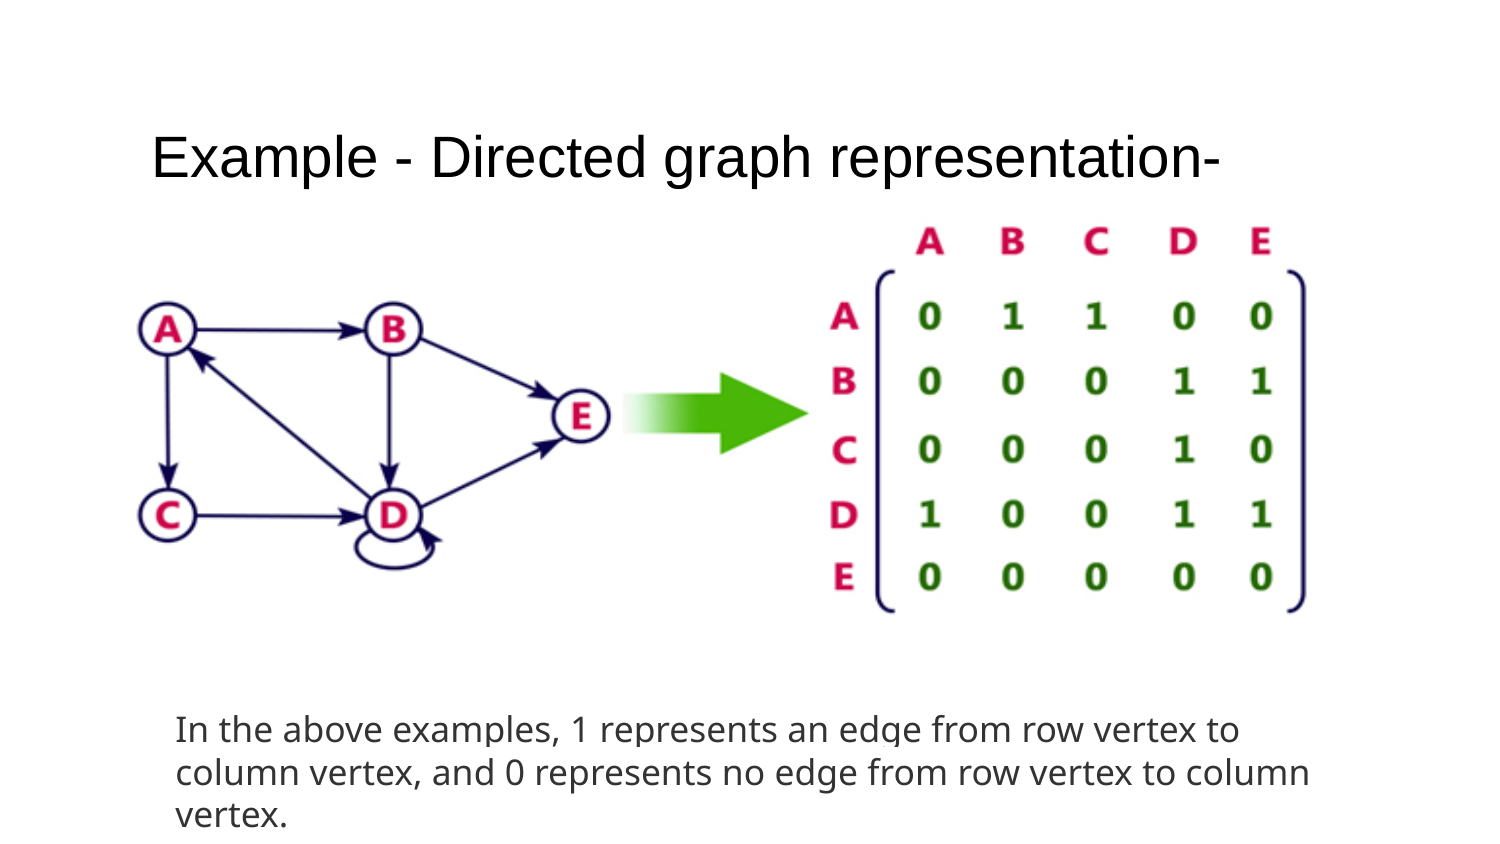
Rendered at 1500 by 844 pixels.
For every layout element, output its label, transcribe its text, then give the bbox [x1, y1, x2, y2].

title Example - Directed graph representation- [140, 75, 1356, 242]
text_box In the above examples, 1 represents an edge from row vertex to column vertex, and 0 represents no edge from row vertex to column vertex. [160, 692, 1356, 844]
picture [116, 202, 1333, 642]
